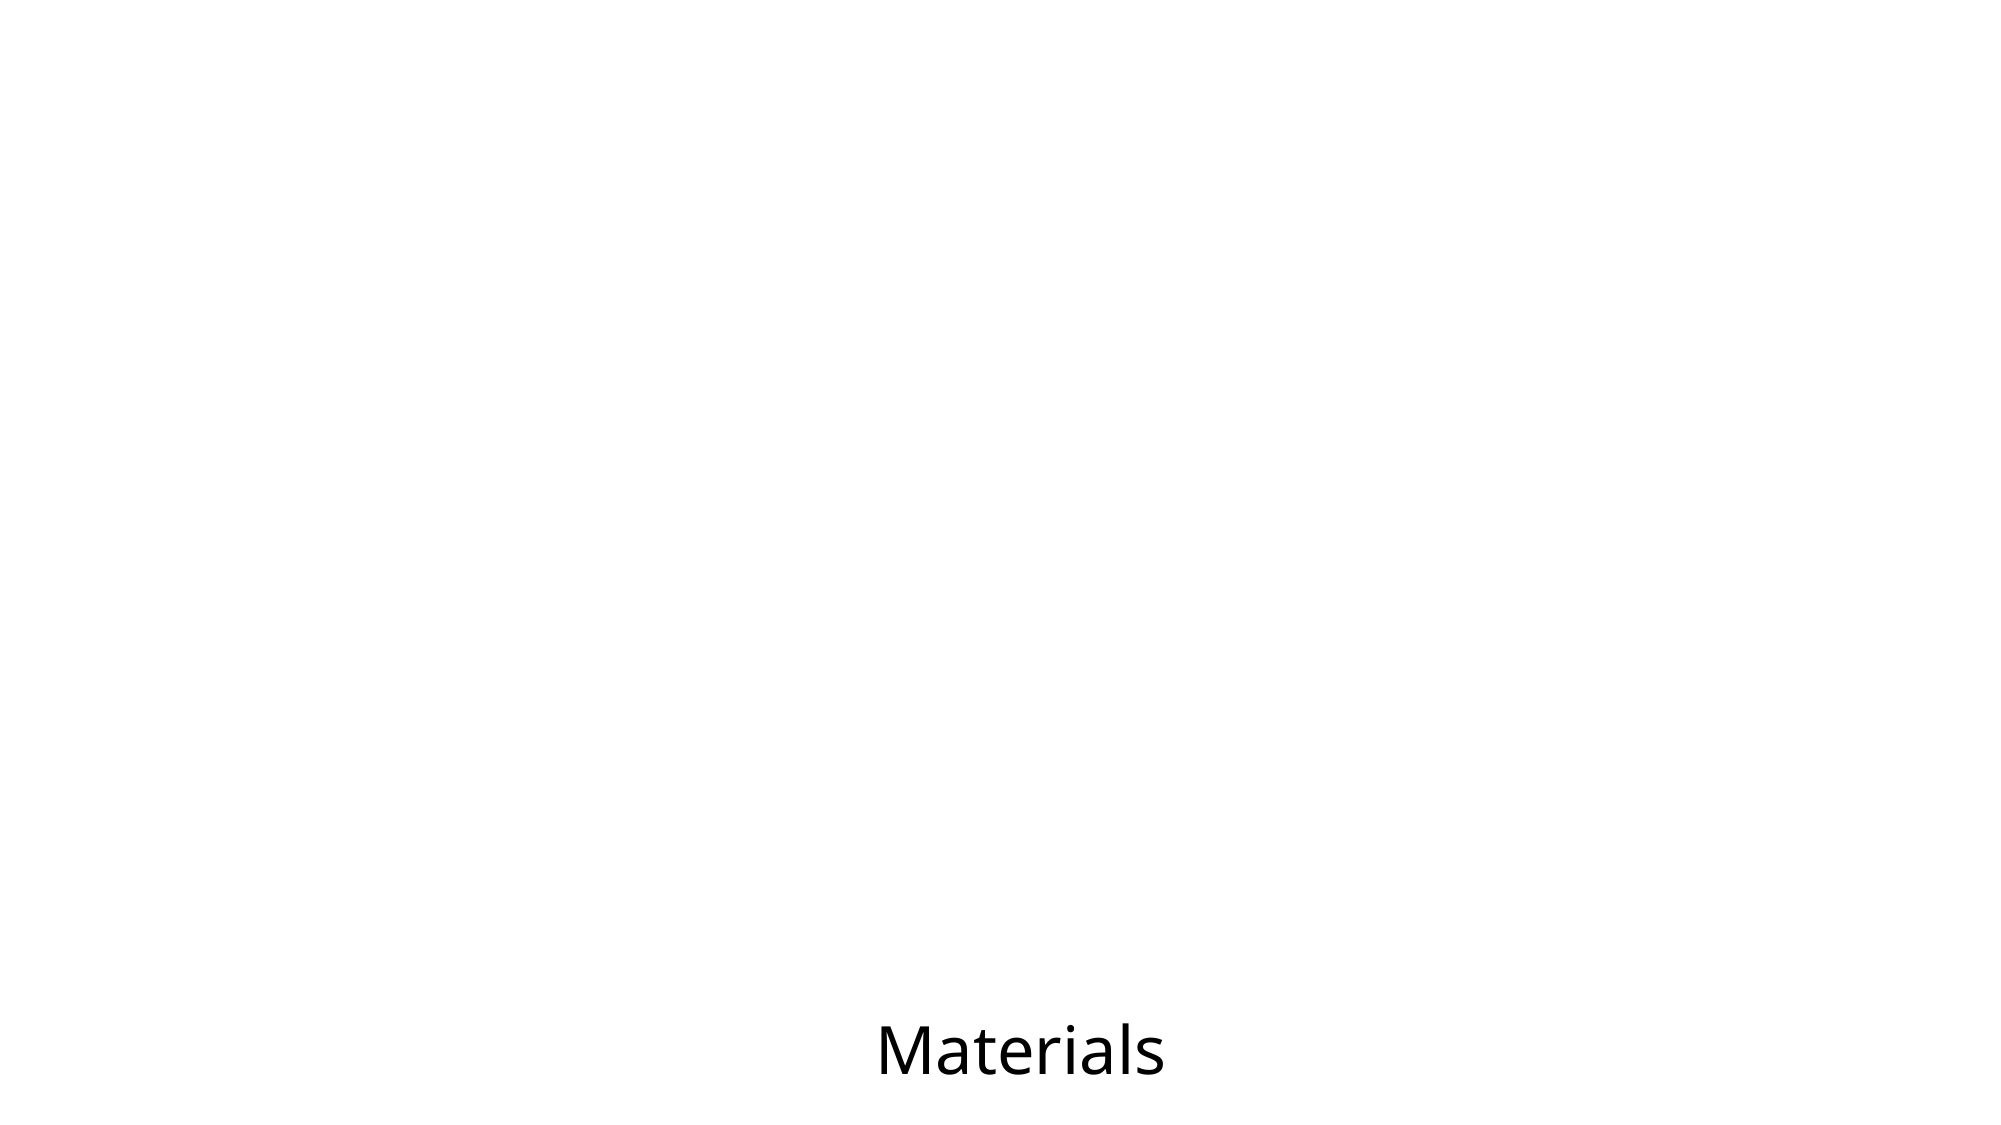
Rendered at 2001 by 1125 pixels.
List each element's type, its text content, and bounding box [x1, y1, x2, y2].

title Materials [797, 981, 1245, 1125]
